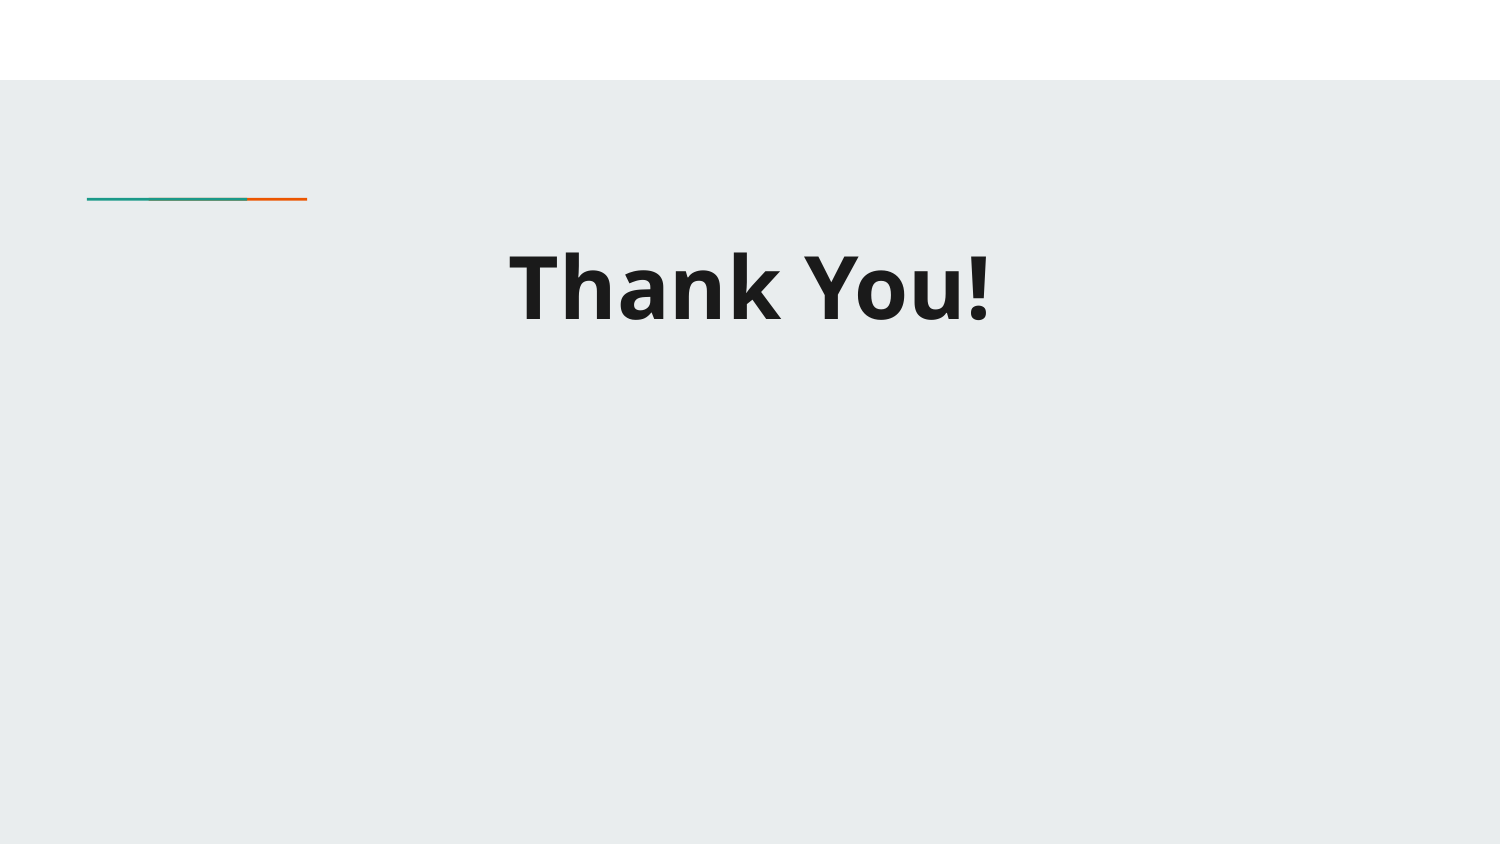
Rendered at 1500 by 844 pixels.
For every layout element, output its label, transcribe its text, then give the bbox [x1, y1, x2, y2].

title Thank You! [119, 216, 1381, 490]
